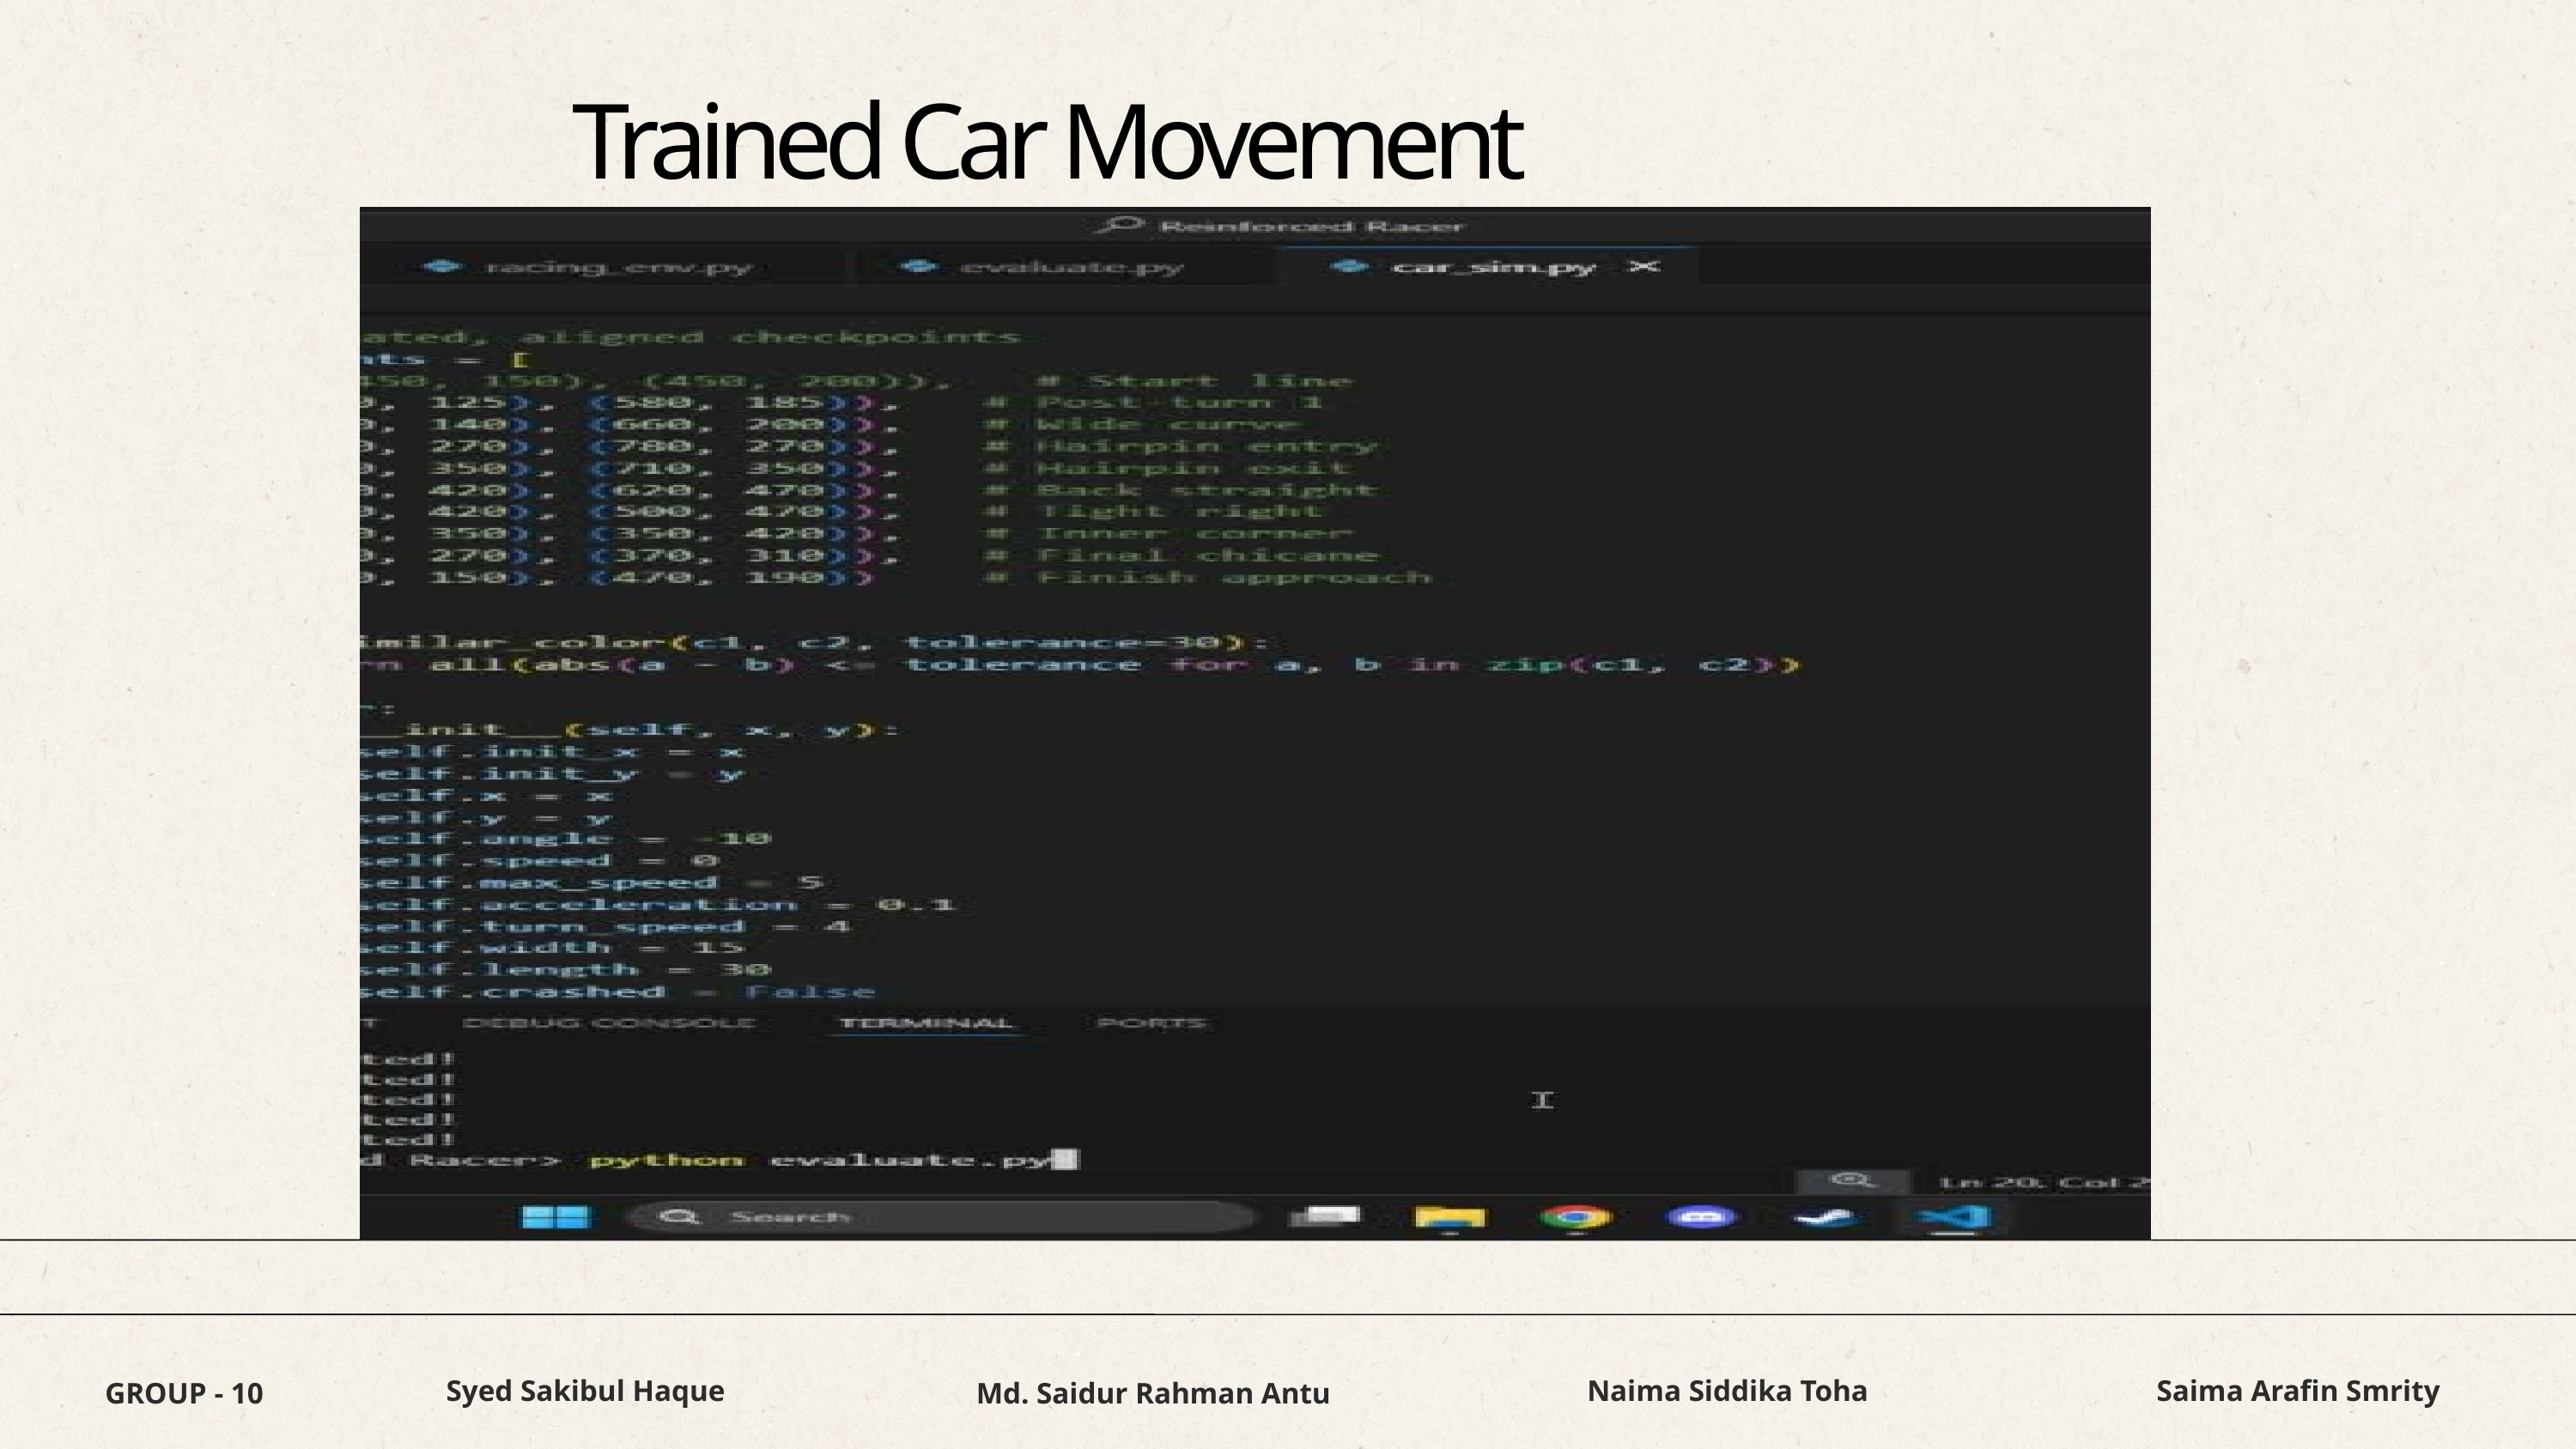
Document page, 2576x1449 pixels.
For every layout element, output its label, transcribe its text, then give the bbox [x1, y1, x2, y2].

text_box Trained Car Movement [572, 96, 2004, 201]
text_box [0, 1240, 2576, 1314]
text_box [0, 0, 2576, 1240]
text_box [359, 206, 2152, 1241]
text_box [104, 1369, 2471, 1407]
text_box [0, 1315, 2576, 1449]
